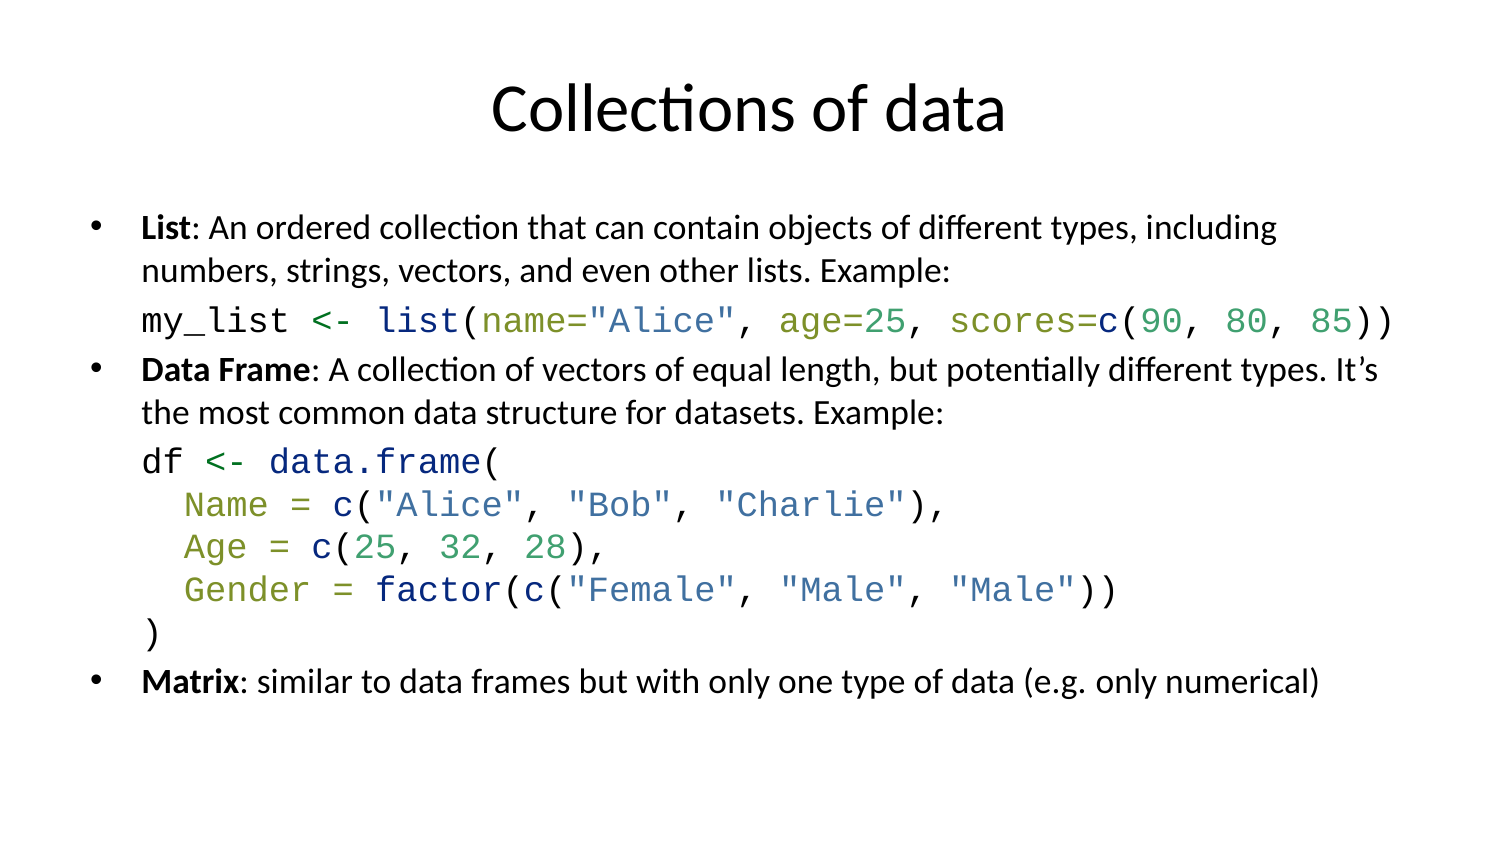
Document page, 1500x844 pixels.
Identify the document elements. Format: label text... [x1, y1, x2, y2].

title Collections of data [75, 33, 1425, 175]
list List: An ordered collection that can contain objects of different types, including numbers, strings, vectors, and even other lists. Example: my_list <- list(name="Alice", age=25, scores=c(90, 80, 85)) Data Frame: A collection of vectors of equal length, but potentially different types. It’s the most common data structure for datasets. Example: df <- data.frame( Name = c("Alice", "Bob", "Charlie"), Age = c(25, 32, 28), Gender = factor(c("Female", "Male", "Male")) ) Matrix: similar to data frames but with only one type of data (e.g. only numerical) [75, 196, 1425, 754]
